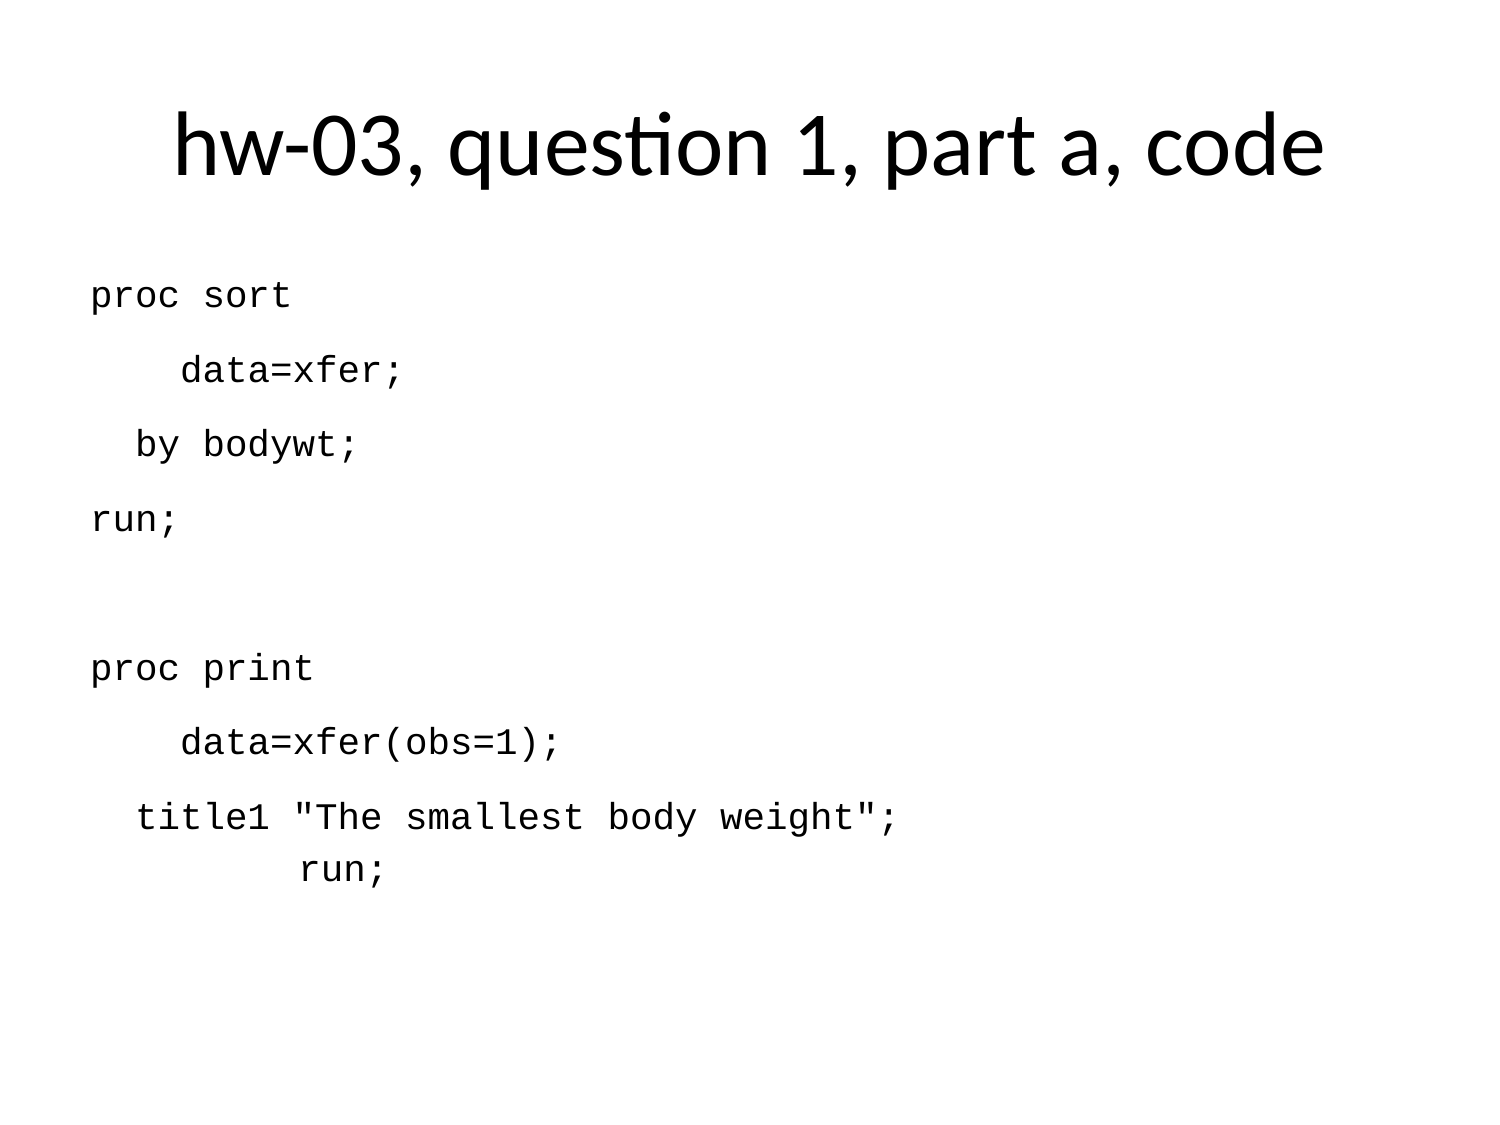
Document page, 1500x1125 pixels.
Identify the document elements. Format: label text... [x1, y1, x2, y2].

title hw-03, question 1, part a, code [75, 45, 1425, 233]
list proc sort data=xfer; by bodywt; run; proc print data=xfer(obs=1); title1 "The smallest body weight"; run; [75, 262, 1425, 1005]
